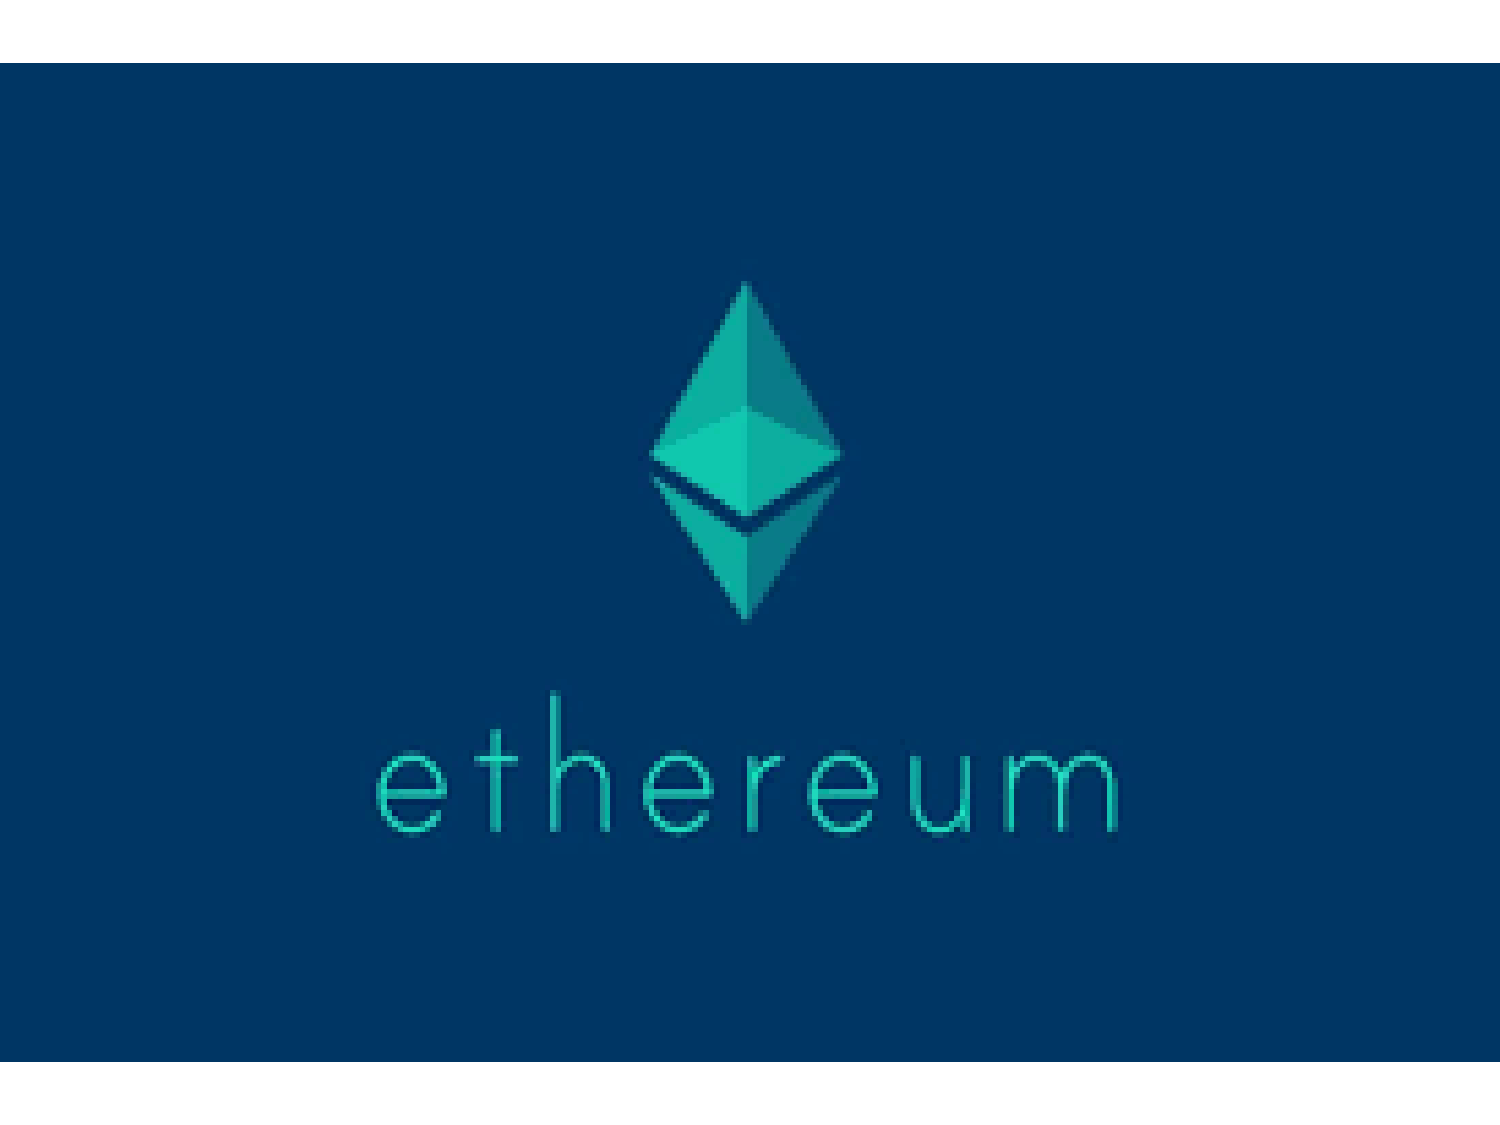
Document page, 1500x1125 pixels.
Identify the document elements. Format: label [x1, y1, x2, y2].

picture [0, 62, 1500, 1062]
